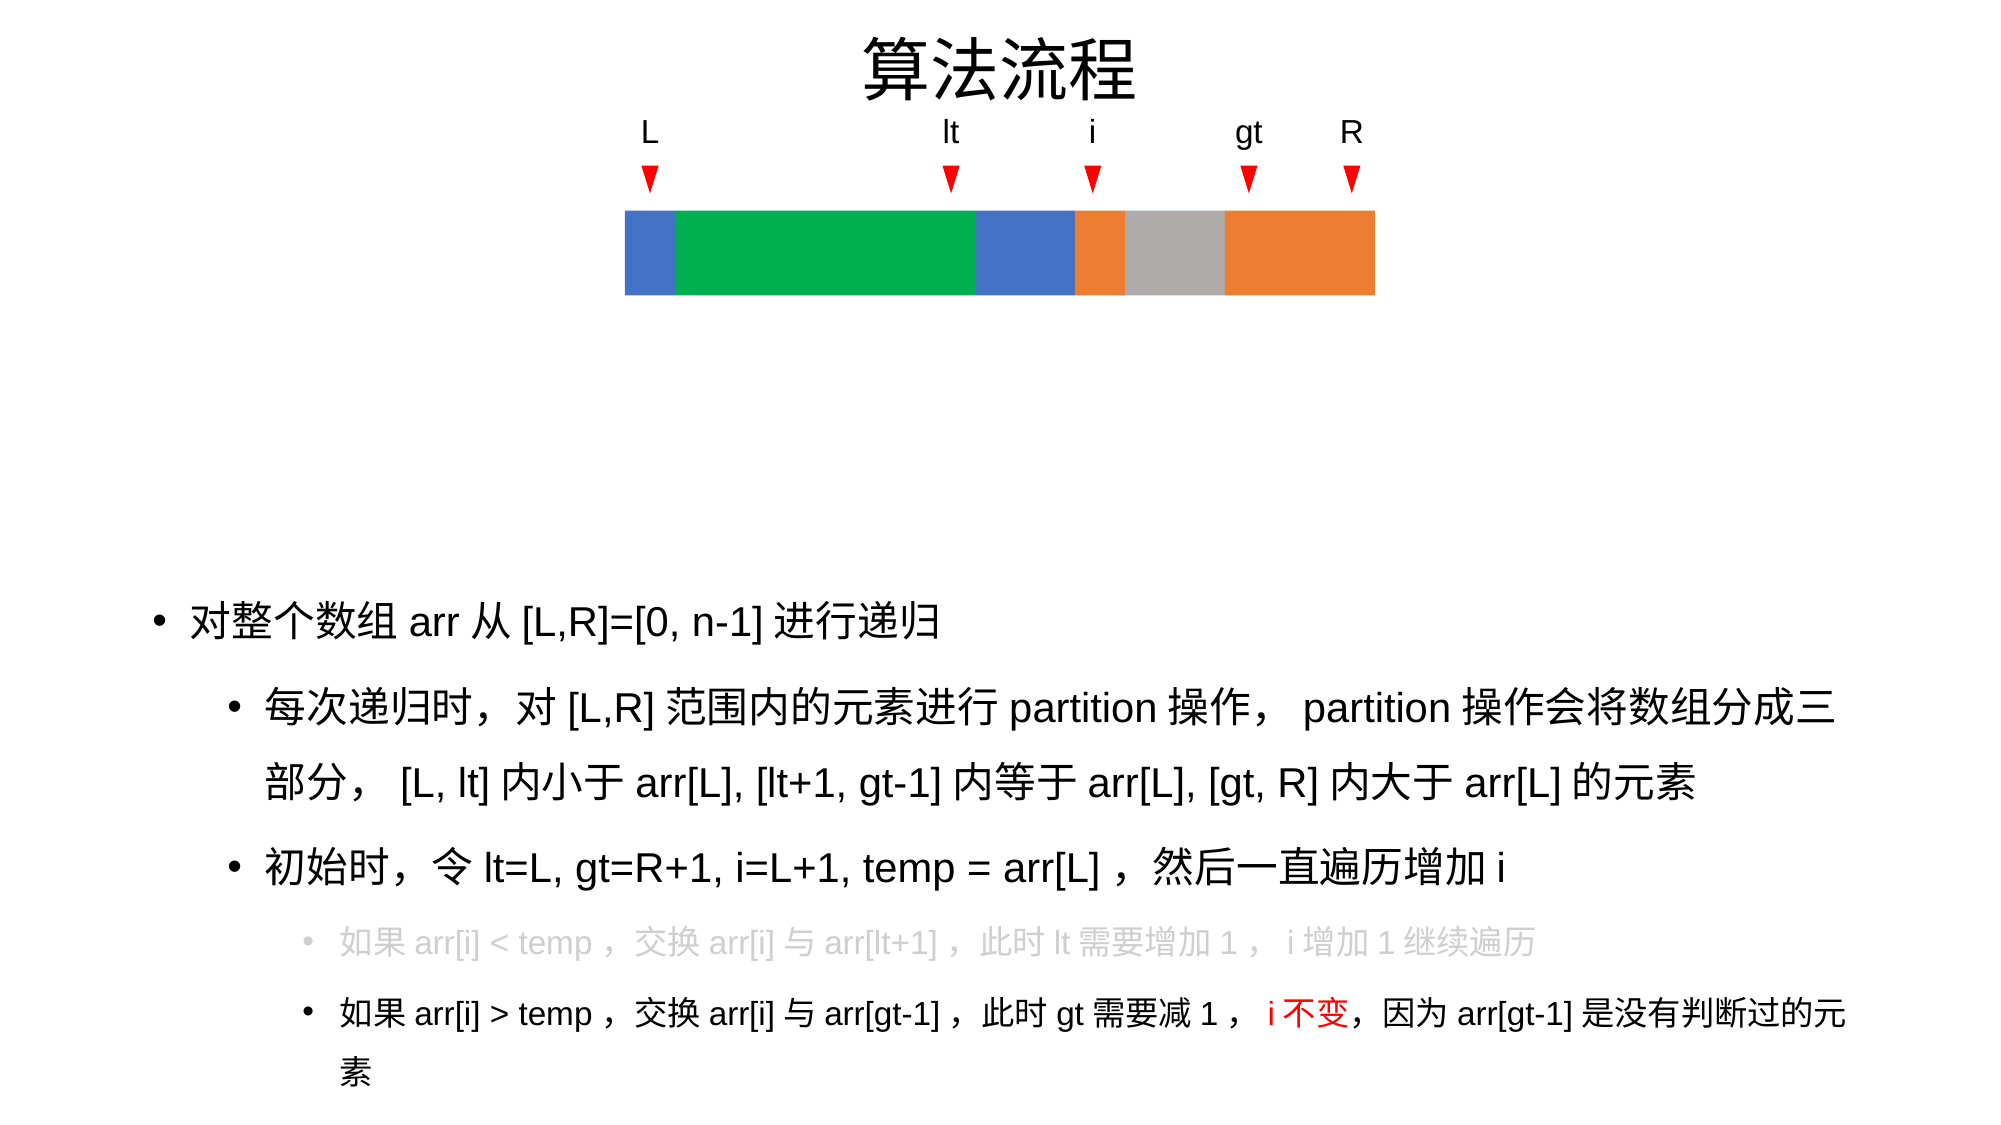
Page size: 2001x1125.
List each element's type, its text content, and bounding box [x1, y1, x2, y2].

text_box [774, 210, 824, 296]
text_box [1224, 210, 1274, 296]
text_box [1174, 210, 1224, 296]
list 对整个数组arr从[L,R]=[0, n-1]进行递归 每次递归时，对[L,R]范围内的元素进行partition操作，partition操作会将数组分成三部分，[L, lt]内小于arr[L], [lt+1, gt-1]内等于arr[L], [gt, R]内大于arr[L]的元素 初始时，令lt=L, gt=R+1, i=L+1, temp = arr[L]，然后一直遍历增加i 如果arr[i] < temp，交换arr[i]与arr[lt+1]，此时lt需要增加1，i增加1继续遍历 如果arr[i] > temp，交换arr[i]与arr[gt-1]，此时gt需要减1，i不变，因为arr[gt-1]是没有判断过的元素 [137, 562, 1863, 1125]
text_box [601, 102, 699, 194]
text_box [1199, 102, 1298, 194]
text_box [974, 210, 1024, 296]
text_box [824, 210, 874, 296]
text_box [924, 210, 974, 296]
text_box [1274, 210, 1324, 296]
text_box [1324, 210, 1376, 296]
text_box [1043, 102, 1142, 194]
text_box [724, 210, 774, 296]
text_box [1302, 102, 1401, 194]
text_box [674, 210, 724, 296]
text_box [624, 210, 674, 296]
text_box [902, 102, 1000, 194]
text_box [1024, 210, 1074, 296]
text_box [874, 210, 924, 296]
text_box [1124, 210, 1174, 296]
title 算法流程 [137, 2, 1863, 117]
text_box [1074, 210, 1124, 296]
